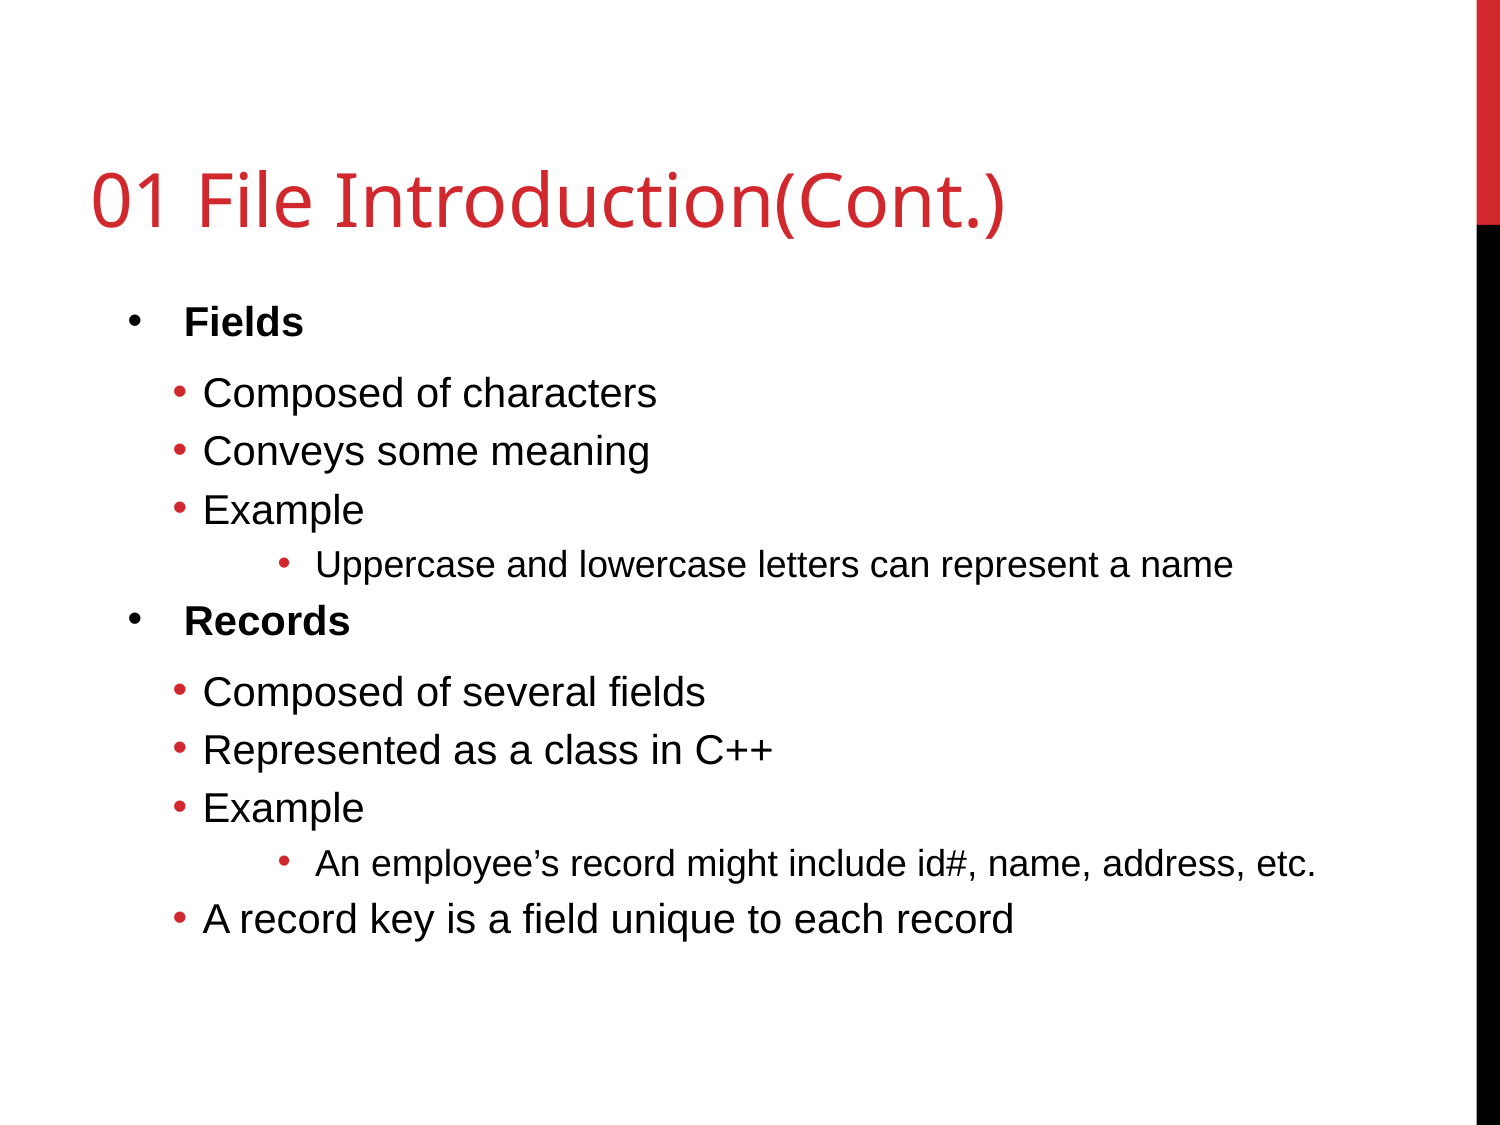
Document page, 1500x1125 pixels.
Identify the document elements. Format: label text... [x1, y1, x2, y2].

title 01 File Introduction(Cont.) [75, 24, 1388, 250]
list Fields Composed of characters Conveys some meaning Example Uppercase and lowercase letters can represent a name Records Composed of several fields Represented as a class in C++ Example An employee’s record might include id#, name, address, etc. A record key is a field unique to each record [112, 287, 1425, 1050]
